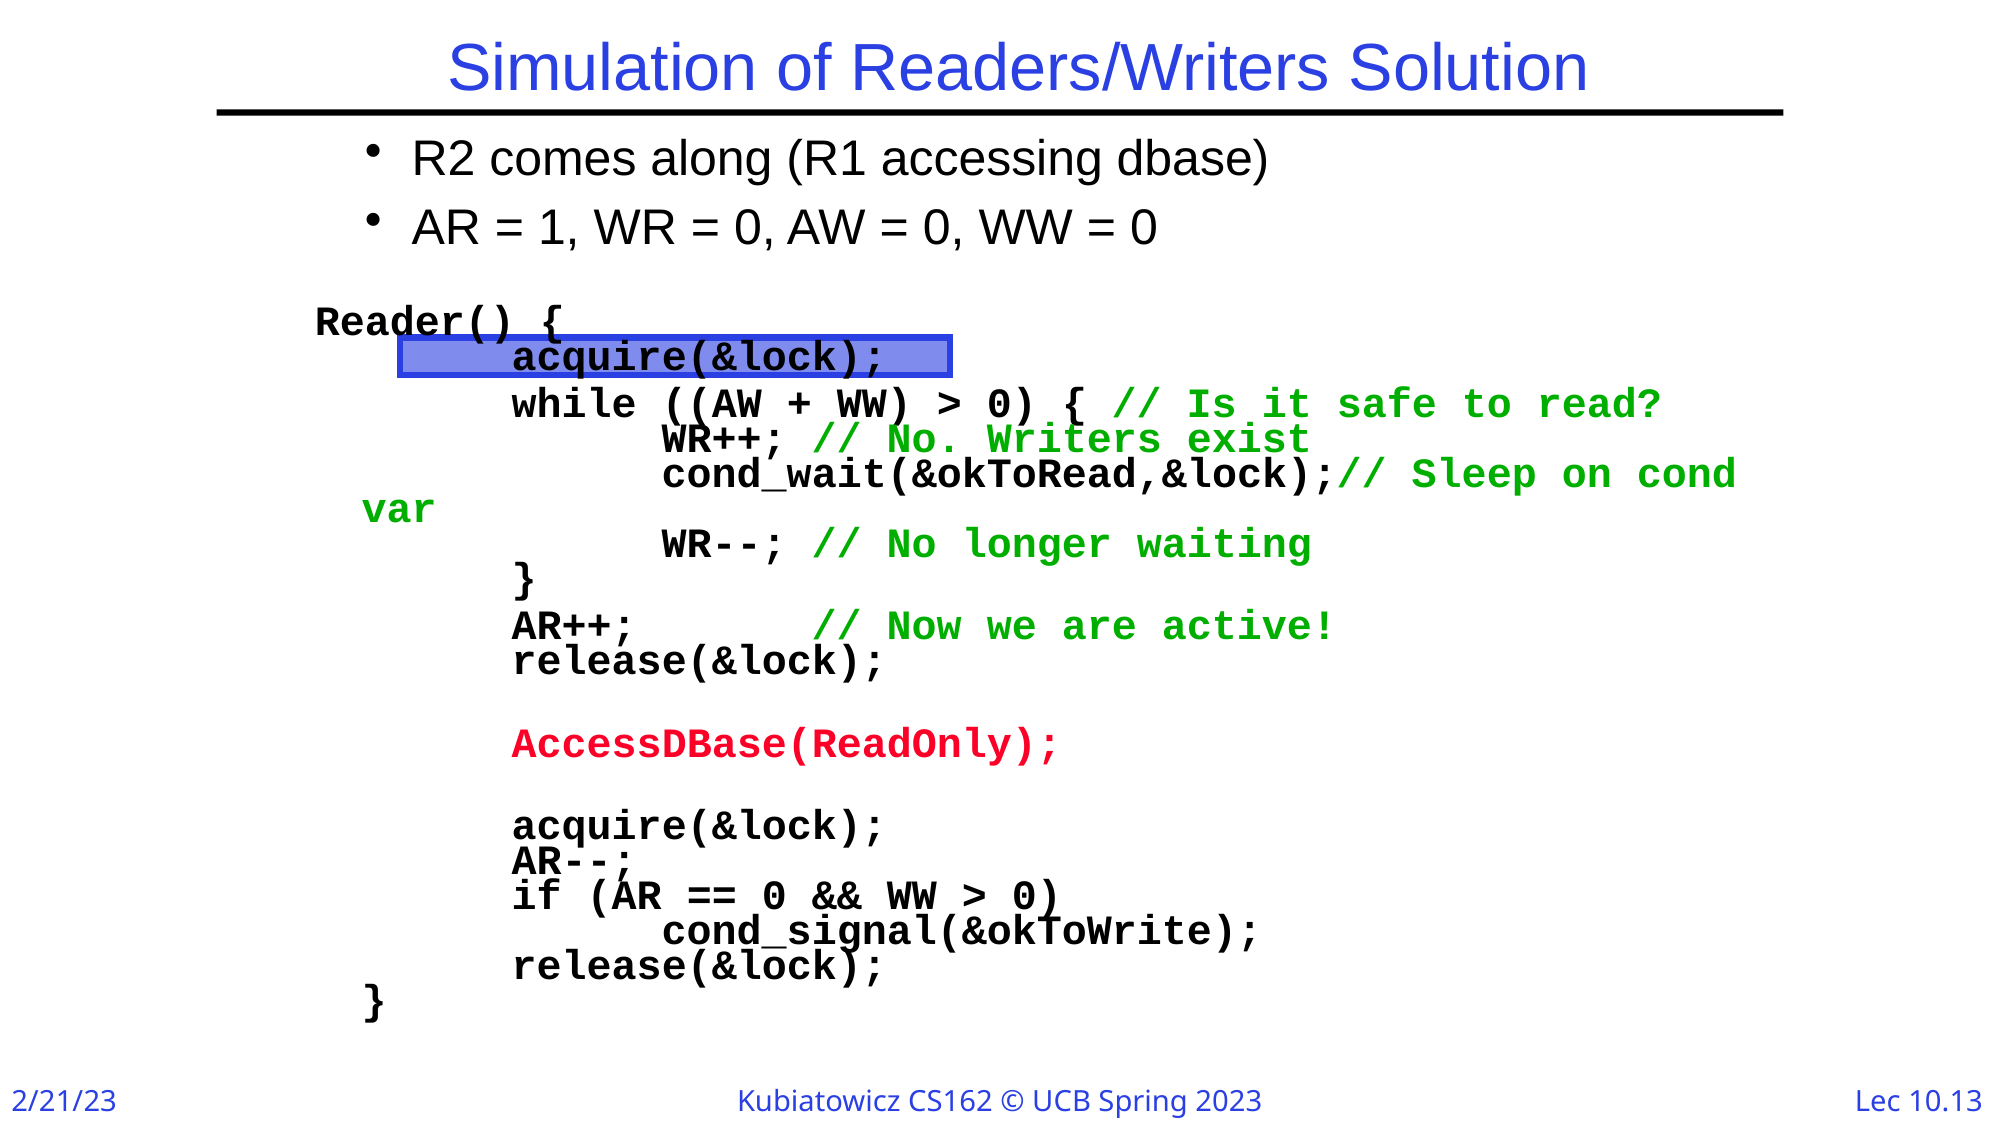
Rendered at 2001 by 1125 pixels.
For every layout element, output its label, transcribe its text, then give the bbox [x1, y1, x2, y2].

text_box Reader() { acquire(&lock); while ((AW + WW) > 0) { // Is it safe to read? WR++; // No. Writers exist cond_wait(&okToRead,&lock);// Sleep on cond var WR--; // No longer waiting } AR++; // Now we are active! release(&lock); AccessDBase(ReadOnly); acquire(&lock); AR--; if (AR == 0 && WW > 0) cond_signal(&okToWrite); release(&lock); } [299, 299, 1788, 1013]
title Simulation of Readers/Writers Solution [337, 24, 1700, 113]
list R2 comes along (R1 accessing dbase) AR = 1, WR = 0, AW = 0, WW = 0 [350, 125, 1650, 299]
